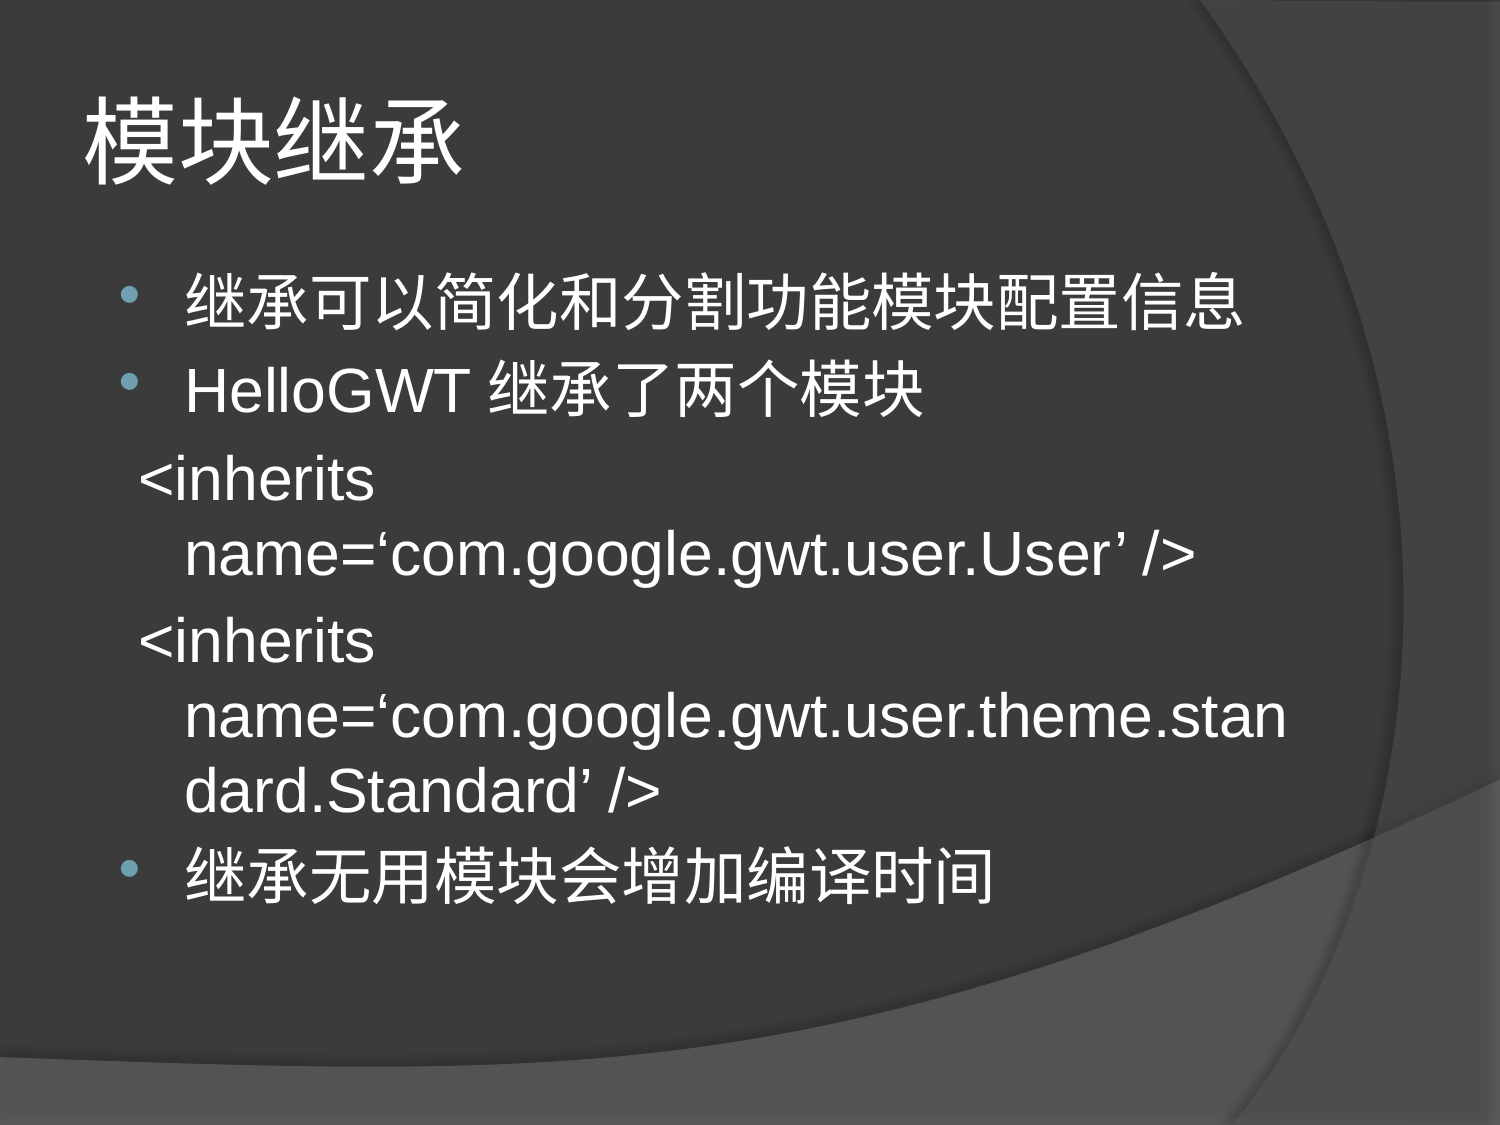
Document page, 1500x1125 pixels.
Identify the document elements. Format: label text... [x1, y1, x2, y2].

title 模块继承 [75, 45, 1300, 233]
list 继承可以简化和分割功能模块配置信息 HelloGWT继承了两个模块 <inherits name=‘com.google.gwt.user.User’ /> <inherits name=‘com.google.gwt.user.theme.standard.Standard’ /> 继承无用模块会增加编译时间 [100, 255, 1319, 998]
